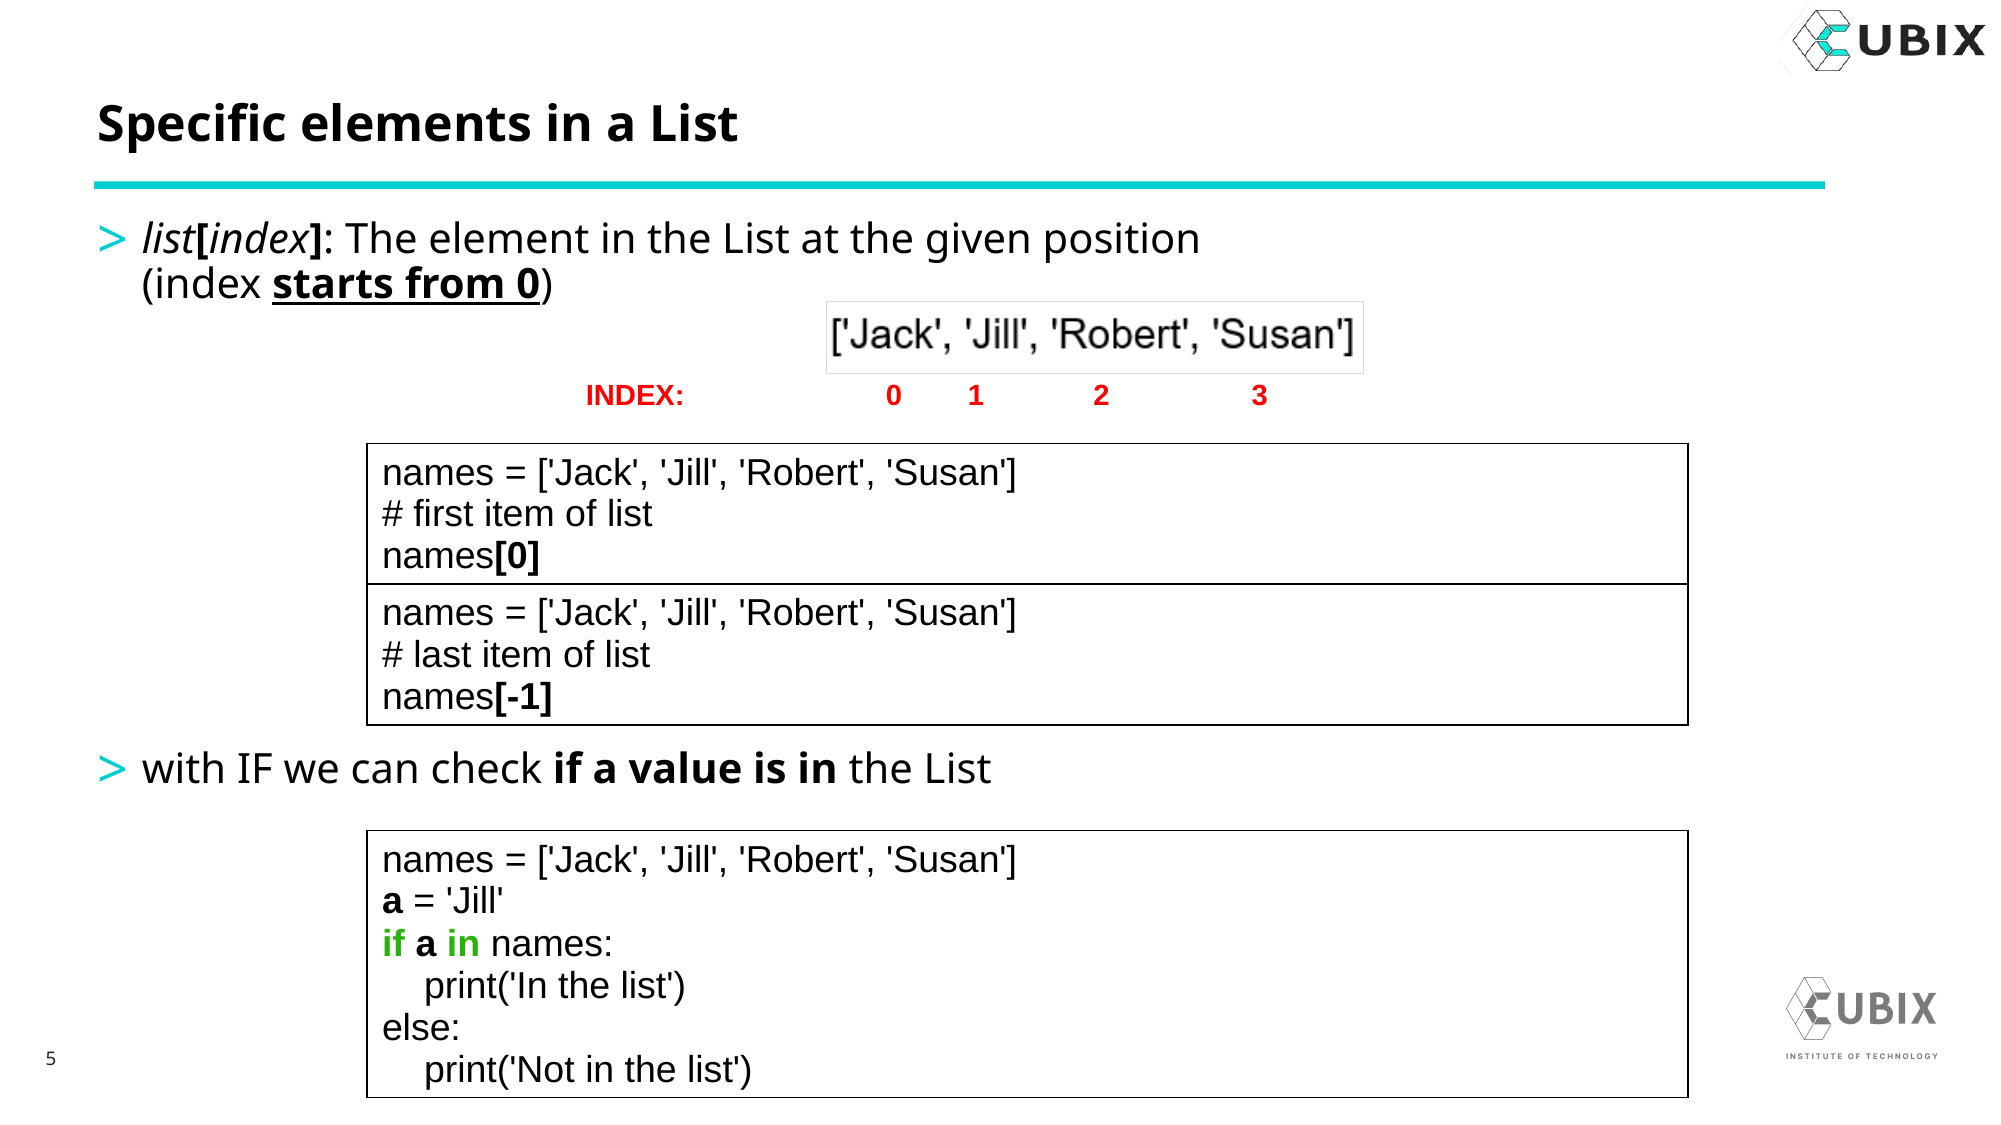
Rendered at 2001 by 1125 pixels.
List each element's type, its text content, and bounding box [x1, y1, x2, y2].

table_cell names = ['Jack', 'Jill', 'Robert', 'Susan'] # last item of list names[-1] [368, 585, 1687, 724]
list list[index]: The element in the List at the given position (index starts from 0) with IF we can check if a value is in the List [82, 210, 1839, 1094]
table_header names = ['Jack', 'Jill', 'Robert', 'Susan'] a = 'Jill' if a in names: print('In the list') else: print('Not in the list') [368, 831, 1687, 1097]
table_header names = ['Jack', 'Jill', 'Robert', 'Susan'] # first item of list names[0] [368, 444, 1687, 583]
picture [1839, 977, 1940, 1067]
picture [1779, 2, 1997, 76]
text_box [567, 301, 1365, 420]
title Specific elements in a List [82, 90, 1769, 188]
